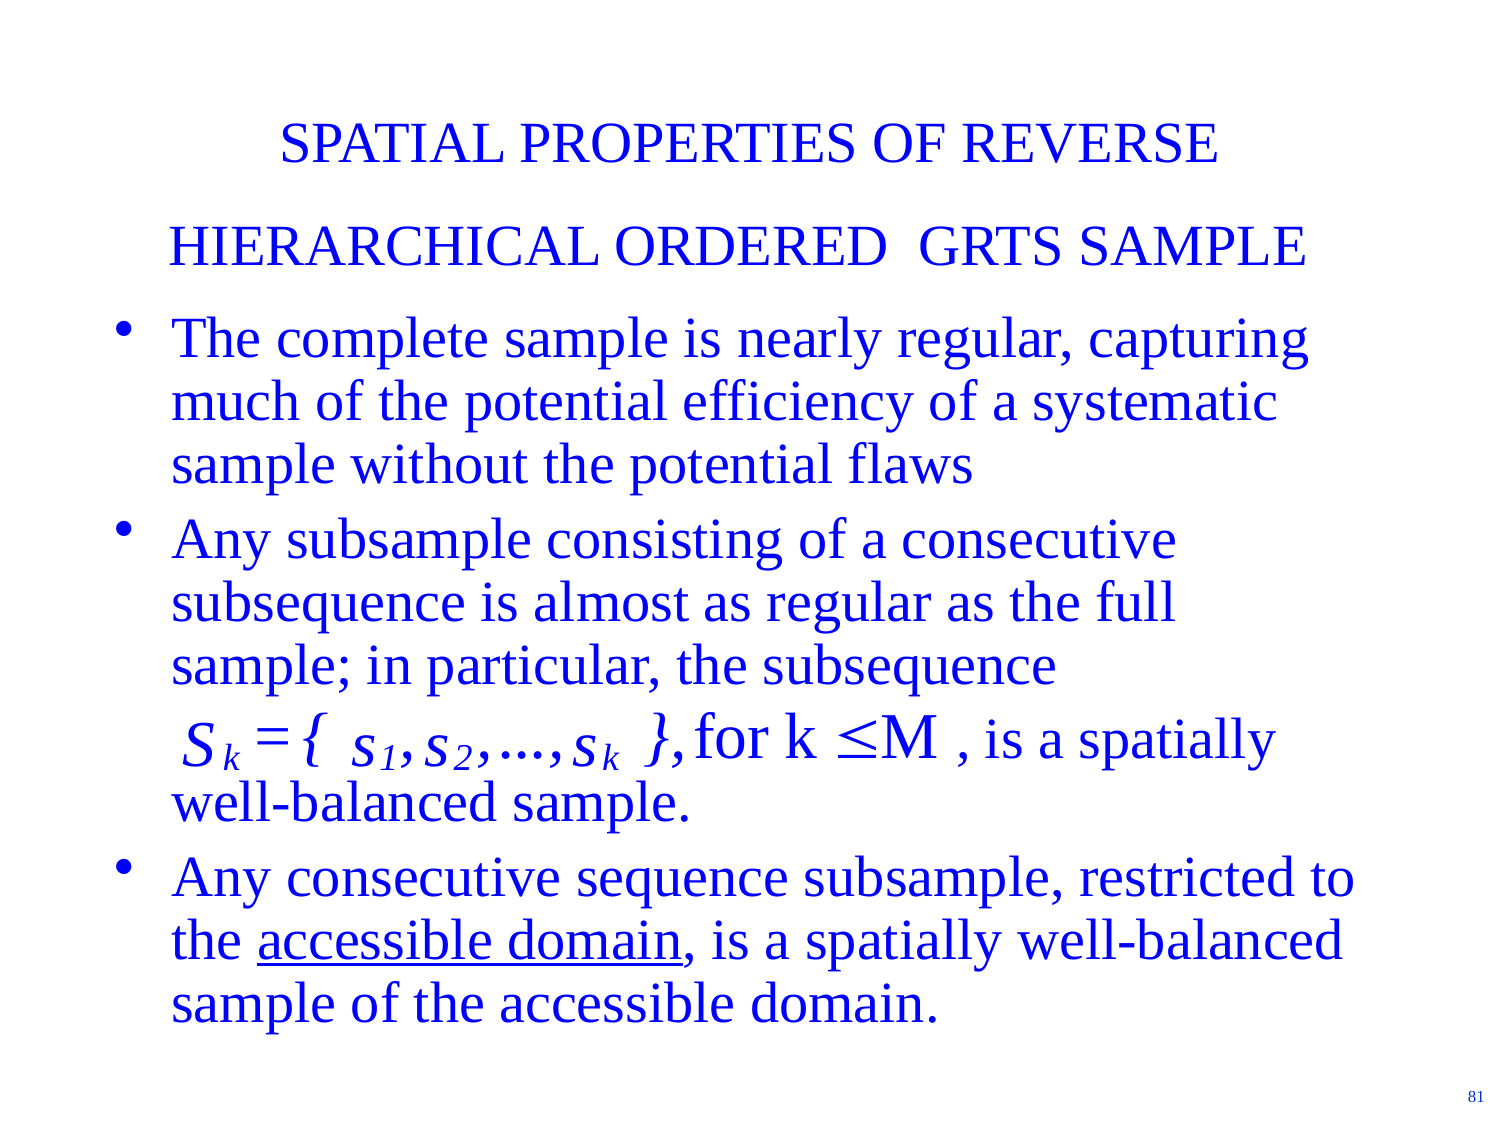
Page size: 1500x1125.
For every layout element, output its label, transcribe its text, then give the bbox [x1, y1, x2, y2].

slide_number 81 [1074, 1058, 1500, 1101]
list The complete sample is nearly regular, capturing much of the potential efficiency of a systematic sample without the potential flaws Any subsample consisting of a consecutive subsequence is almost as regular as the full sample; in particular, the subsequence , is a spatially well-balanced sample. Any consecutive sequence subsample, restricted to the accessible domain, is a spatially well-balanced sample of the accessible domain. [99, 299, 1376, 901]
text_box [174, 699, 947, 781]
title SPATIAL PROPERTIES OF REVERSE HIERARCHICAL ORDERED GRTS SAMPLE [112, 99, 1388, 288]
